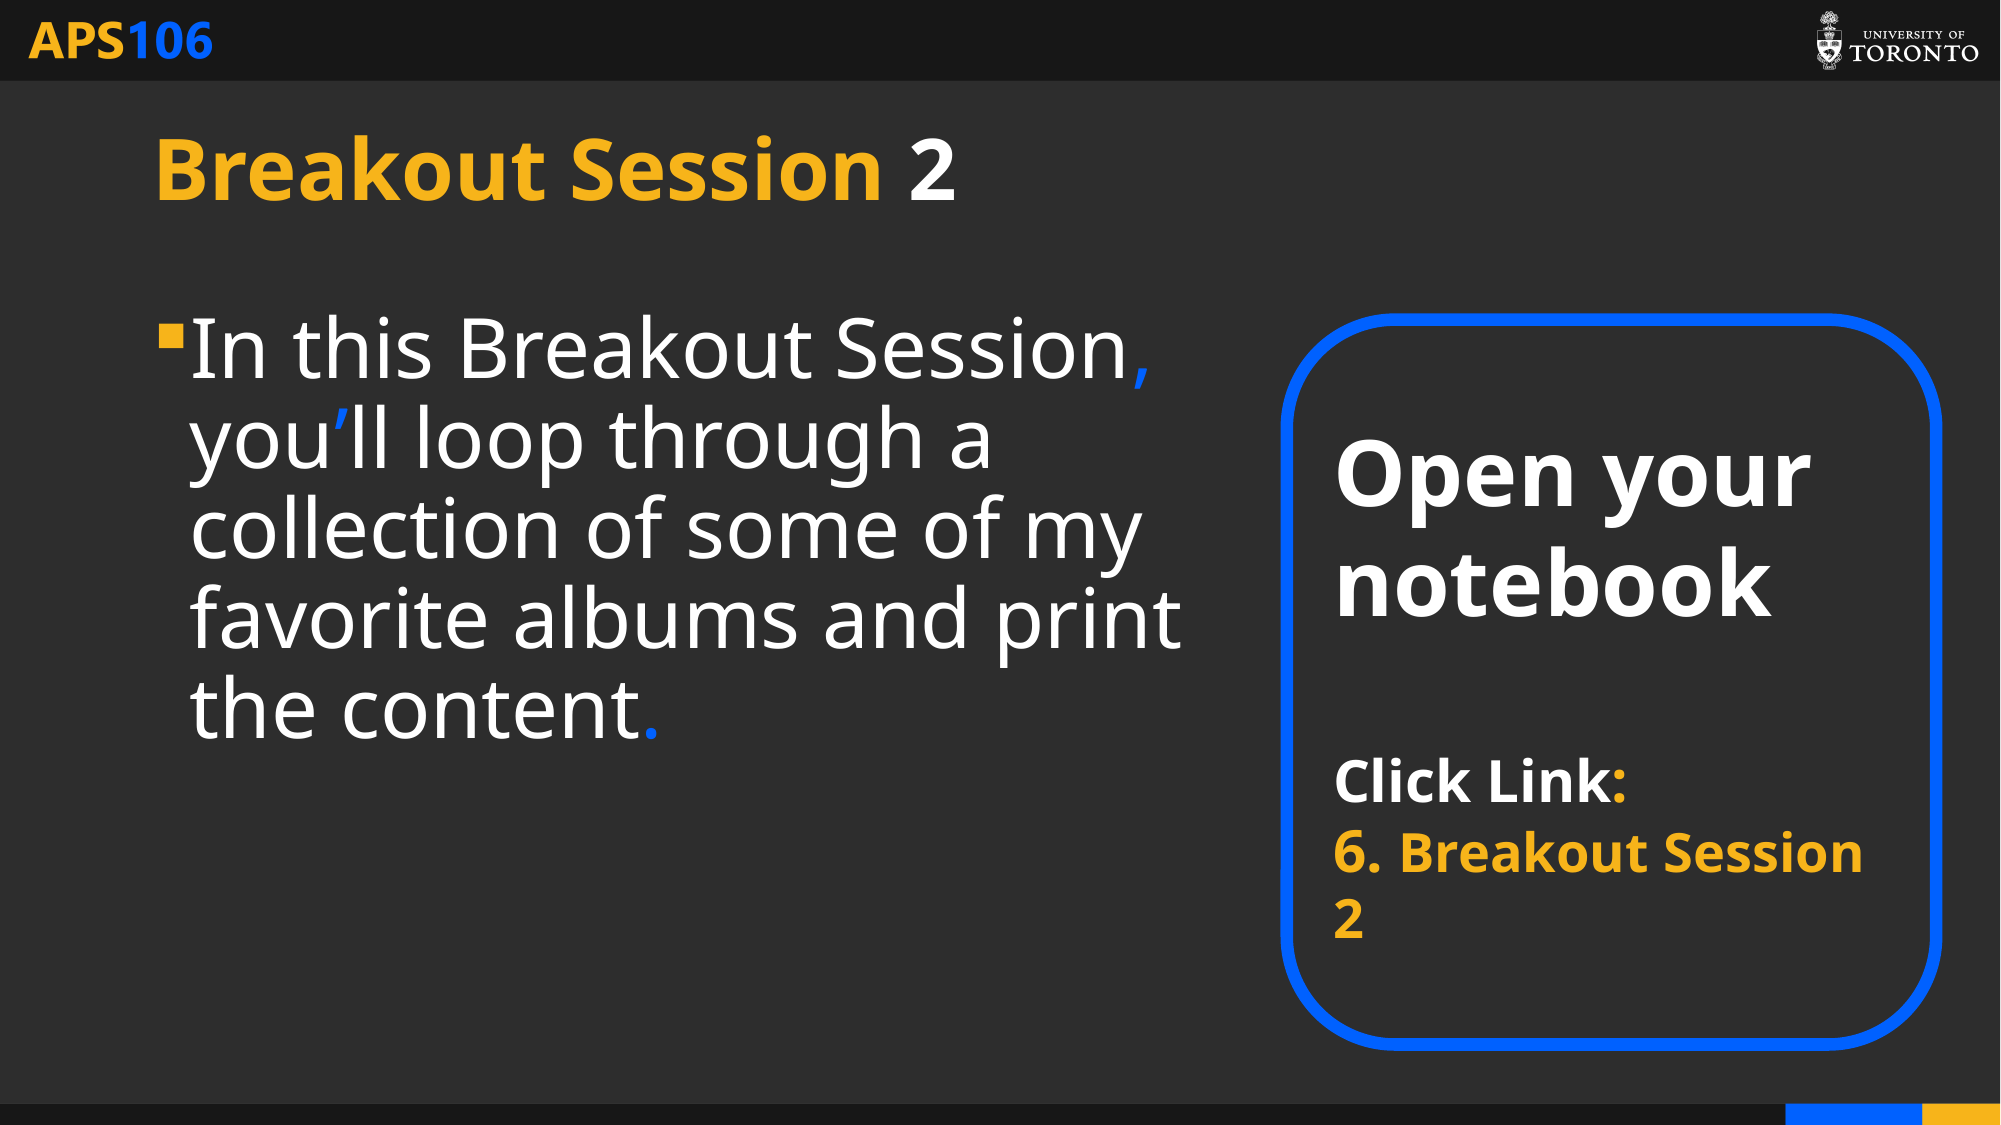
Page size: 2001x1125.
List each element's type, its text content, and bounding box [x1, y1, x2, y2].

picture [0, 0, 2001, 1125]
list In this Breakout Session, you’ll loop through a collection of some of my favorite albums and print the content. [137, 299, 1257, 802]
title Breakout Session 2 [137, 119, 1863, 227]
text_box Open your notebook Click Link: 6. Breakout Session 2 [1285, 318, 1938, 1046]
